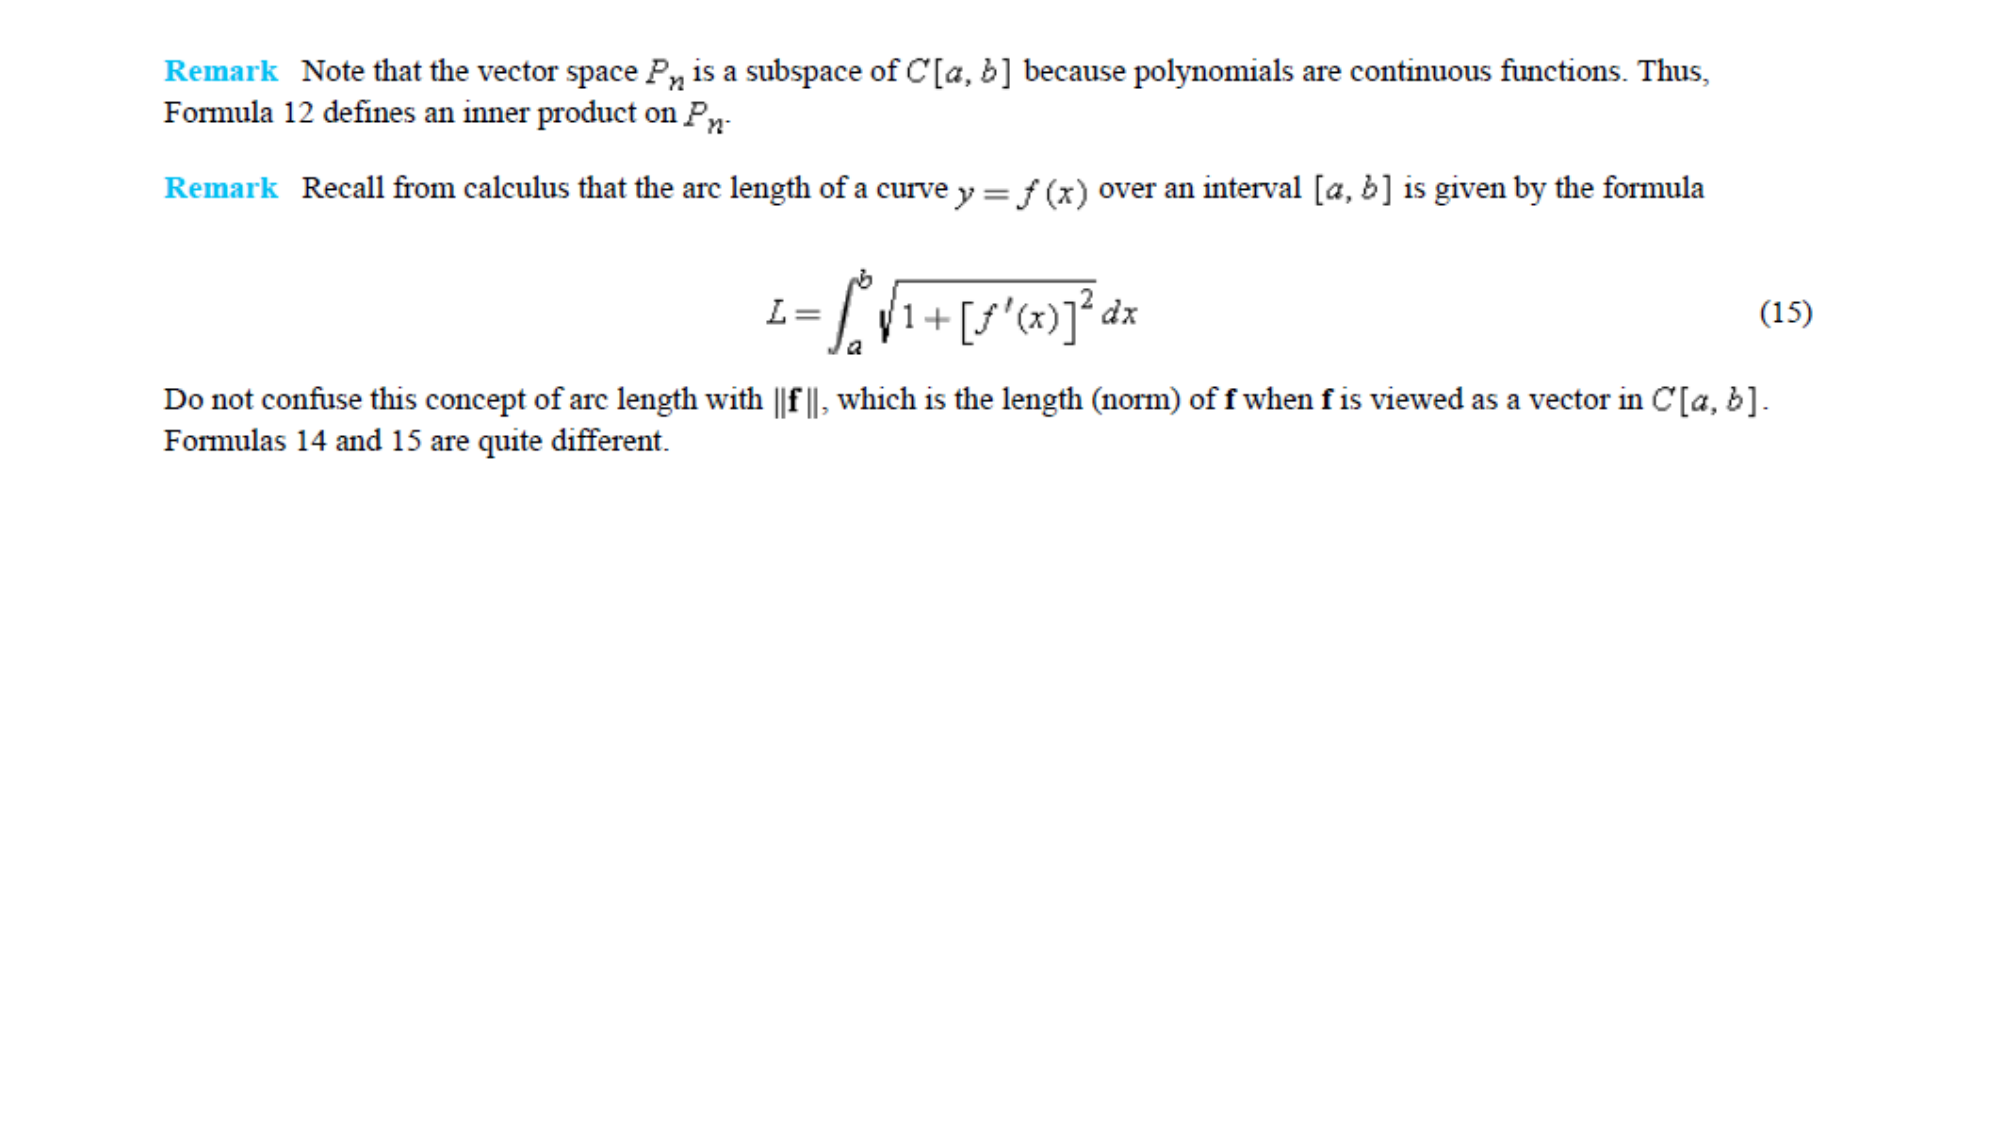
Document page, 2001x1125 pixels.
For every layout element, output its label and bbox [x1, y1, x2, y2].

picture [145, 38, 1827, 470]
